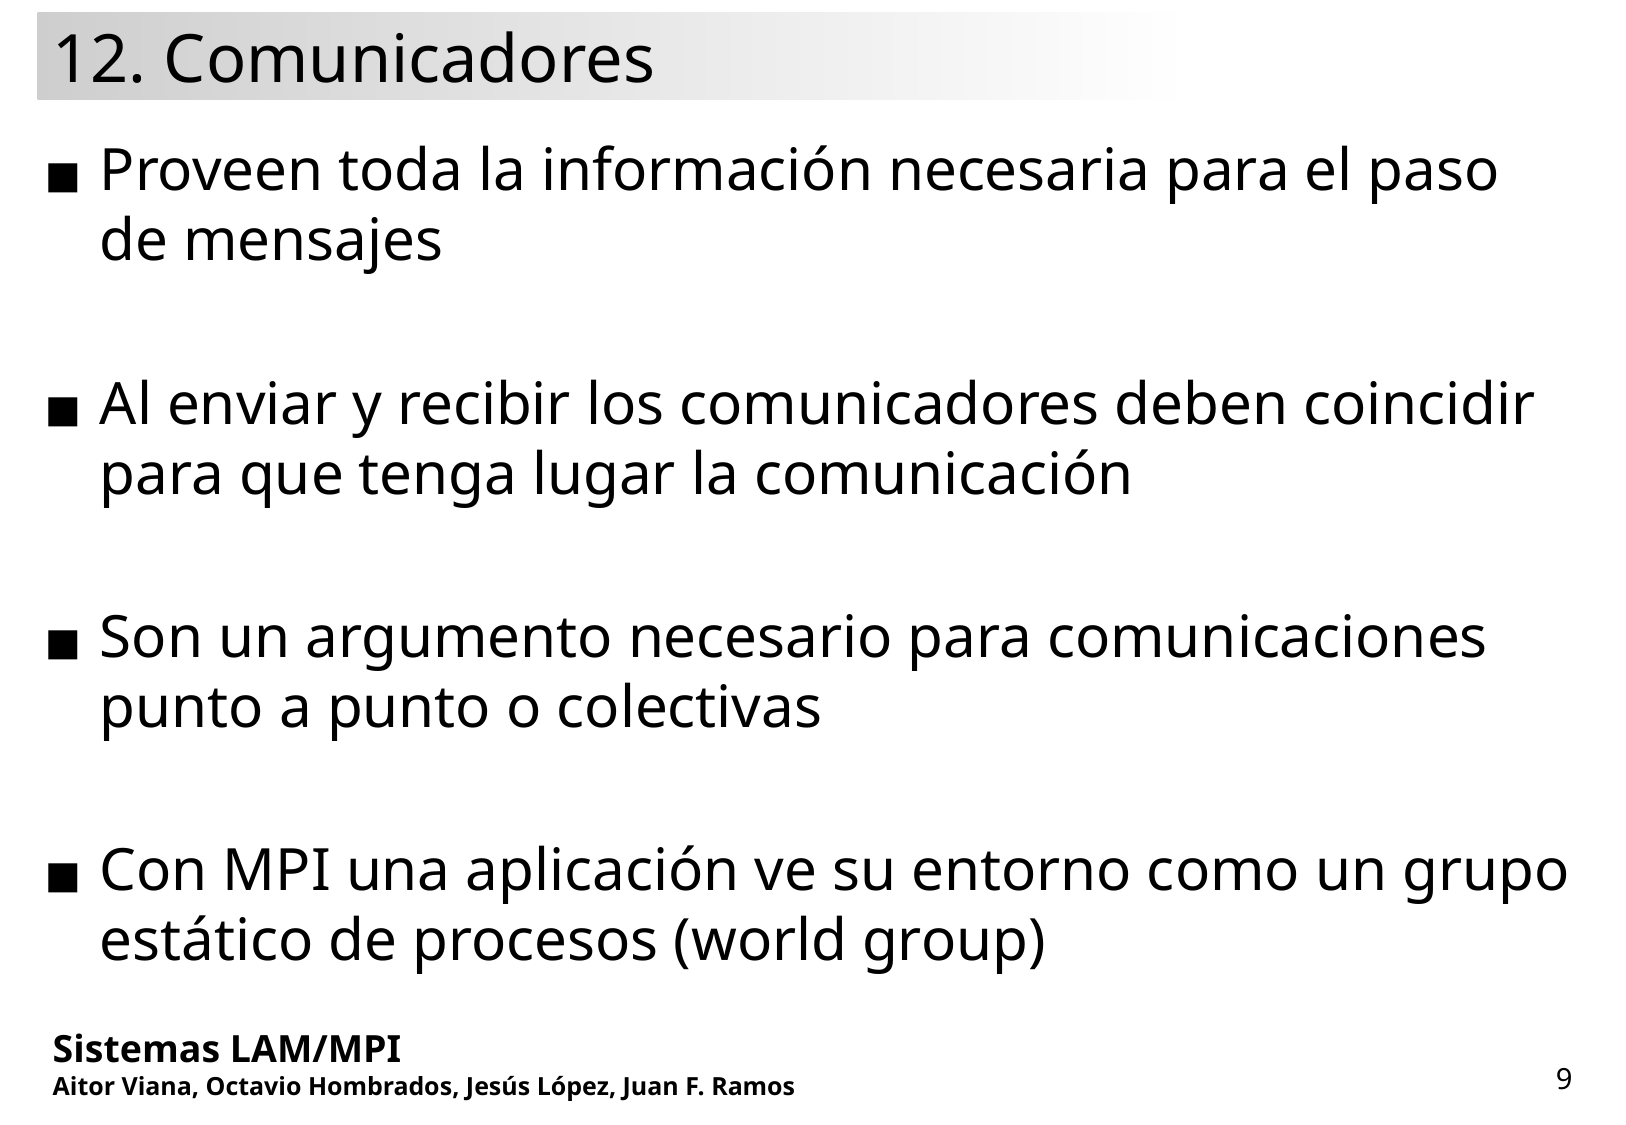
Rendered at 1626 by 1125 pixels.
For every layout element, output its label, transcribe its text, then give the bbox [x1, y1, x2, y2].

text_box ‹#› [1124, 1012, 1588, 1100]
text_box Sistemas LAM/MPI Aitor Viana, Octavio Hombrados, Jesús López, Juan F. Ramos [37, 1012, 1113, 1100]
title 12. Comunicadores [37, 12, 1188, 100]
list Proveen toda la información necesaria para el paso de mensajes Al enviar y recibir los comunicadores deben coincidir para que tenga lugar la comunicación Son un argumento necesario para comunicaciones punto a punto o colectivas Con MPI una aplicación ve su entorno como un grupo estático de procesos (world group) [37, 125, 1588, 1000]
